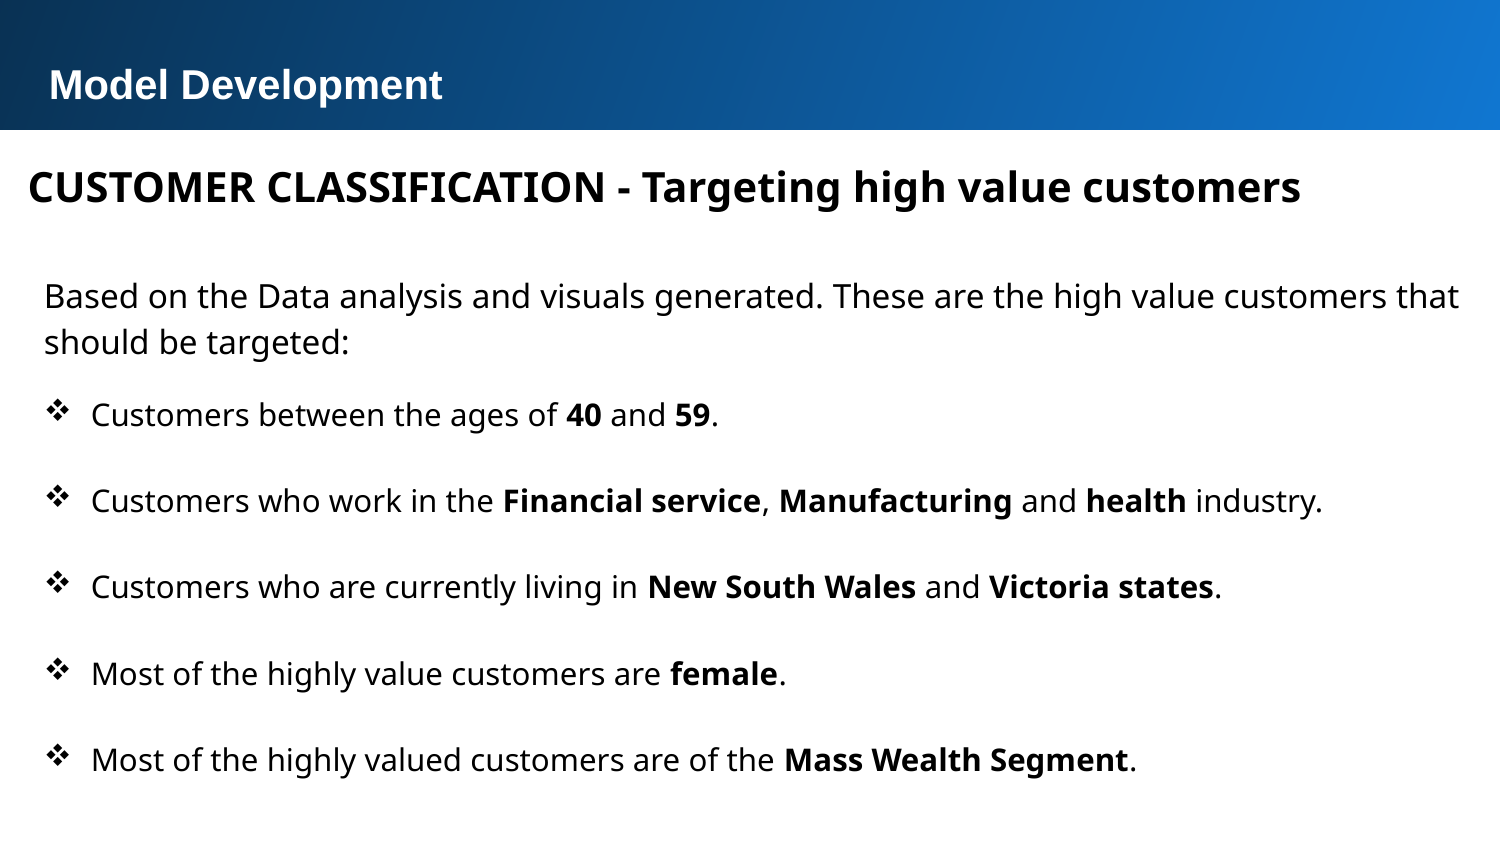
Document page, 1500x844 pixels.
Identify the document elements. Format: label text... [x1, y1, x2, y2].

text_box [0, 0, 1500, 130]
text_box Model Development [33, 43, 1439, 124]
text_box Based on the Data analysis and visuals generated. These are the high value customers that should be targeted: [28, 254, 1499, 377]
text_box CUSTOMER CLASSIFICATION - Targeting high value customers [12, 138, 1483, 227]
text_box Customers between the ages of 40 and 59. Customers who work in the Financial service, Manufacturing and health industry. Customers who are currently living in New South Wales and Victoria states. Most of the highly value customers are female. Most of the highly valued customers are of the Mass Wealth Segment. [28, 377, 1467, 836]
